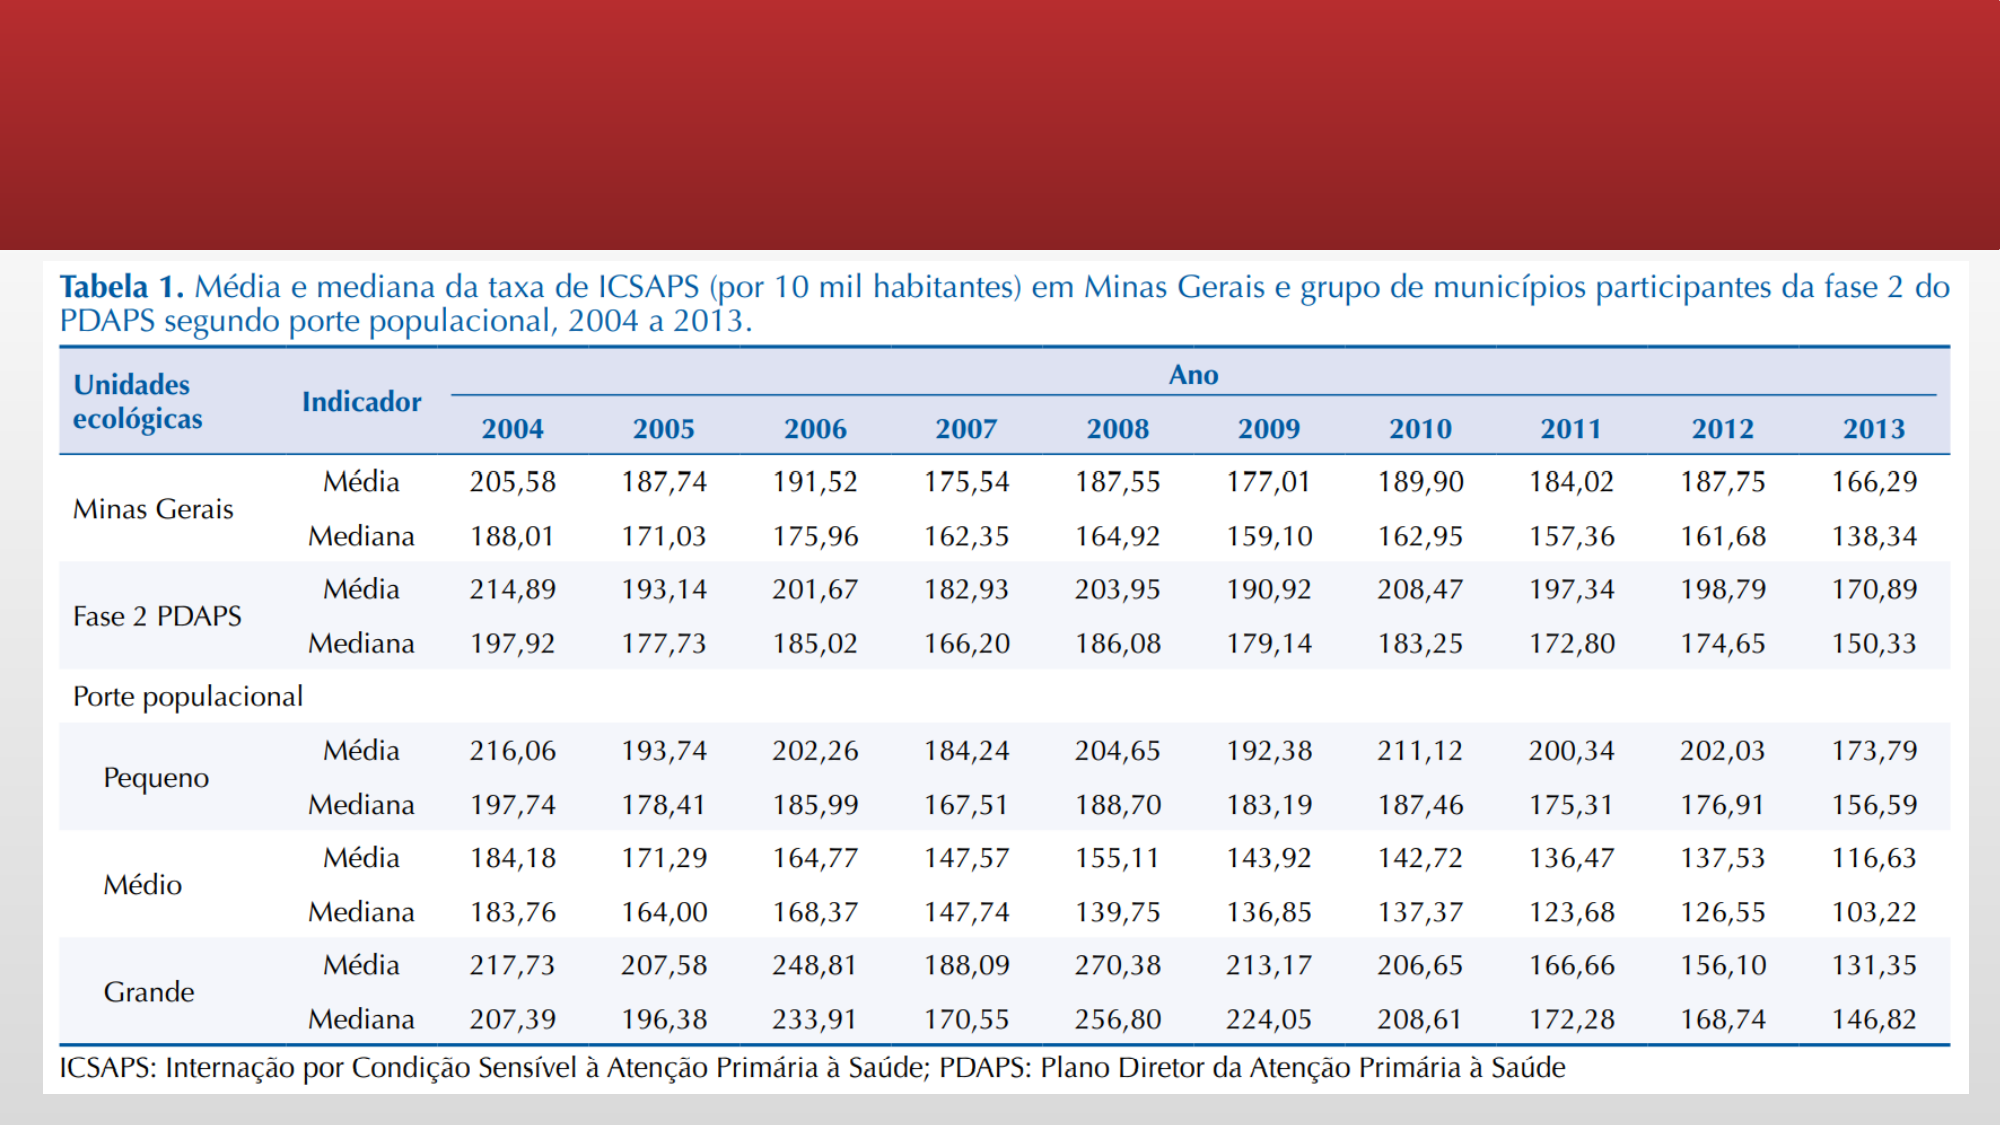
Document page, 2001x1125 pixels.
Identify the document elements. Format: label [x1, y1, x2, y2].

picture [43, 261, 1969, 1095]
